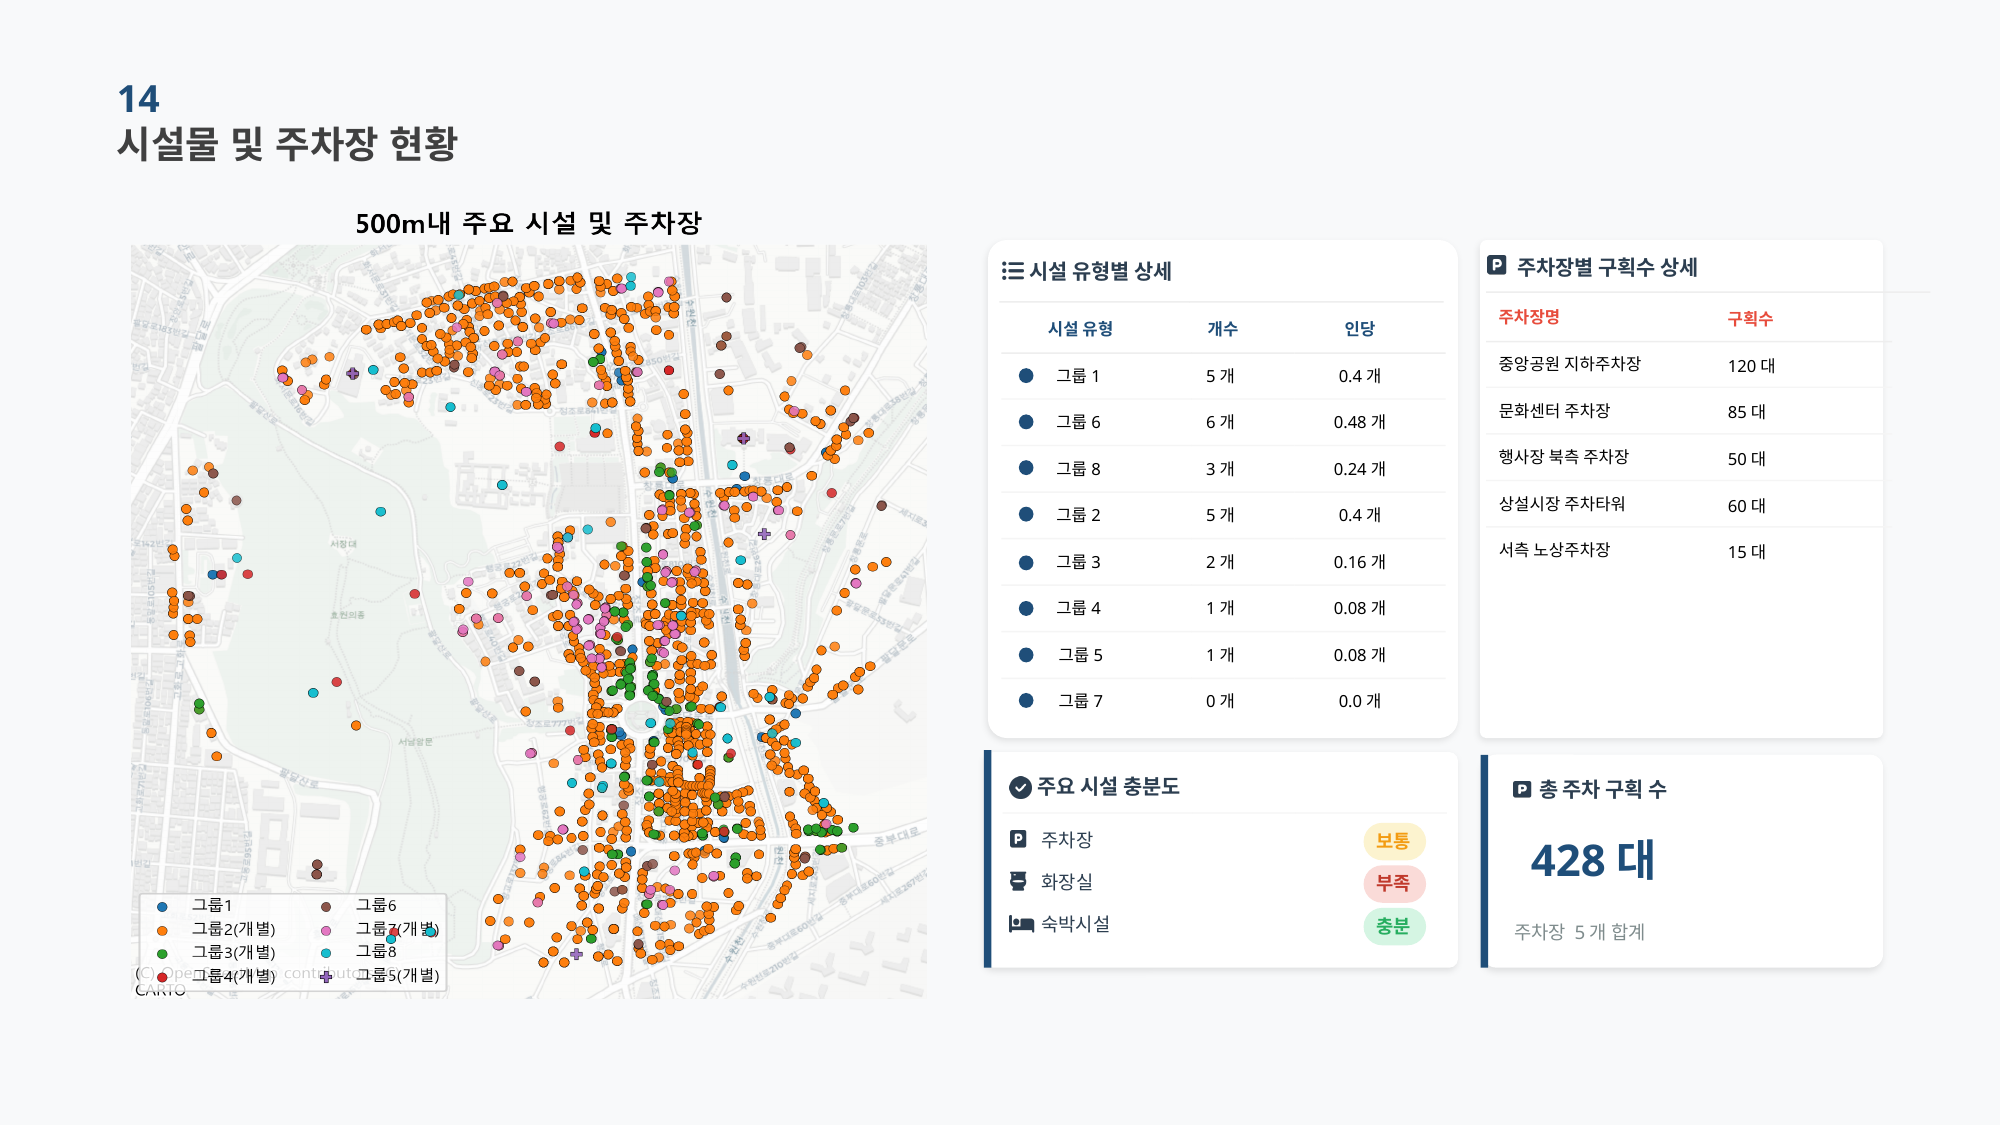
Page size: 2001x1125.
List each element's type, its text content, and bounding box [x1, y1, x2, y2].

text_box 시설물 및 주차장 현황 [116, 112, 941, 175]
text_box 주차장별 구획수 상세 [1517, 251, 1723, 283]
text_box 주요 시설 충분도 [1037, 770, 1248, 803]
text_box [1018, 692, 1034, 708]
text_box 0.48개 [1327, 409, 1393, 435]
text_box [1018, 601, 1034, 616]
text_box 주차장명 [1498, 304, 1578, 330]
text_box 그룹6 [1039, 409, 1118, 435]
text_box [1363, 822, 1420, 861]
text_box 그룹4 [1039, 595, 1118, 621]
text_box 부족 [1375, 868, 1429, 899]
text_box 6개 [1200, 409, 1241, 435]
text_box 0.24개 [1327, 456, 1393, 482]
text_box [1489, 754, 1884, 968]
text_box 그룹3 [1039, 549, 1118, 575]
text_box [1018, 368, 1034, 384]
text_box 보통 [1375, 825, 1429, 856]
text_box 2개 [1200, 549, 1241, 575]
text_box 숙박시설 [1041, 909, 1132, 940]
text_box 85대 [1727, 399, 1777, 425]
text_box 3개 [1200, 456, 1241, 482]
text_box [1018, 555, 1034, 571]
text_box 0.08개 [1327, 595, 1393, 621]
text_box 0.08개 [1327, 642, 1393, 668]
text_box [1479, 239, 1884, 739]
text_box 인당 [1323, 316, 1397, 342]
text_box 0.0개 [1333, 688, 1387, 714]
picture [1487, 253, 1507, 276]
picture [1009, 913, 1035, 934]
text_box 시설 유형 [1039, 316, 1123, 342]
text_box [992, 752, 1459, 968]
text_box [1018, 460, 1034, 476]
text_box 50대 [1727, 446, 1777, 472]
text_box 120대 [1727, 353, 1787, 379]
text_box 시설 유형별 상세 [1030, 256, 1197, 288]
text_box 서측 노상주차장 [1498, 537, 1631, 563]
text_box 화장실 [1041, 867, 1113, 897]
text_box 5개 [1200, 362, 1241, 388]
picture [1009, 828, 1027, 849]
text_box 충분 [1375, 910, 1429, 941]
text_box 1개 [1200, 642, 1241, 668]
picture [1009, 870, 1027, 892]
text_box [1363, 865, 1419, 903]
text_box 1개 [1200, 595, 1241, 621]
text_box 구획수 [1727, 306, 1790, 332]
text_box 주차장 5개 합계 [1514, 918, 1684, 946]
text_box 행사장 북측 주차장 [1498, 444, 1651, 470]
text_box [1018, 647, 1034, 663]
text_box [987, 239, 1459, 739]
picture [1001, 259, 1024, 282]
text_box 총 주차 구획 수 [1539, 774, 1695, 804]
text_box 15대 [1727, 539, 1777, 565]
text_box 개수 [1200, 316, 1247, 342]
text_box 그룹5 [1039, 642, 1123, 668]
text_box [1018, 506, 1034, 522]
picture [1512, 778, 1532, 800]
text_box 14 [116, 66, 796, 129]
text_box 0.4개 [1333, 502, 1387, 528]
text_box [1018, 414, 1034, 430]
picture [1009, 776, 1032, 799]
text_box 그룹2 [1039, 502, 1118, 528]
text_box 428대 [1530, 826, 1700, 891]
text_box [983, 750, 992, 968]
picture [116, 199, 941, 1013]
text_box [1363, 907, 1420, 946]
text_box 상설시장 주차타워 [1498, 490, 1647, 516]
text_box 중앙공원 지하주차장 [1498, 351, 1662, 377]
text_box 0개 [1200, 688, 1241, 714]
text_box 5개 [1200, 502, 1241, 528]
text_box 그룹1 [1039, 362, 1118, 388]
text_box 0.16개 [1327, 549, 1393, 575]
text_box 그룹7 [1039, 688, 1123, 714]
text_box [1480, 754, 1489, 968]
text_box 0.4개 [1333, 362, 1387, 388]
text_box 주차장 [1041, 824, 1113, 855]
text_box 60대 [1727, 492, 1777, 518]
text_box 문화센터 주차장 [1498, 397, 1631, 423]
text_box 그룹8 [1039, 456, 1118, 482]
